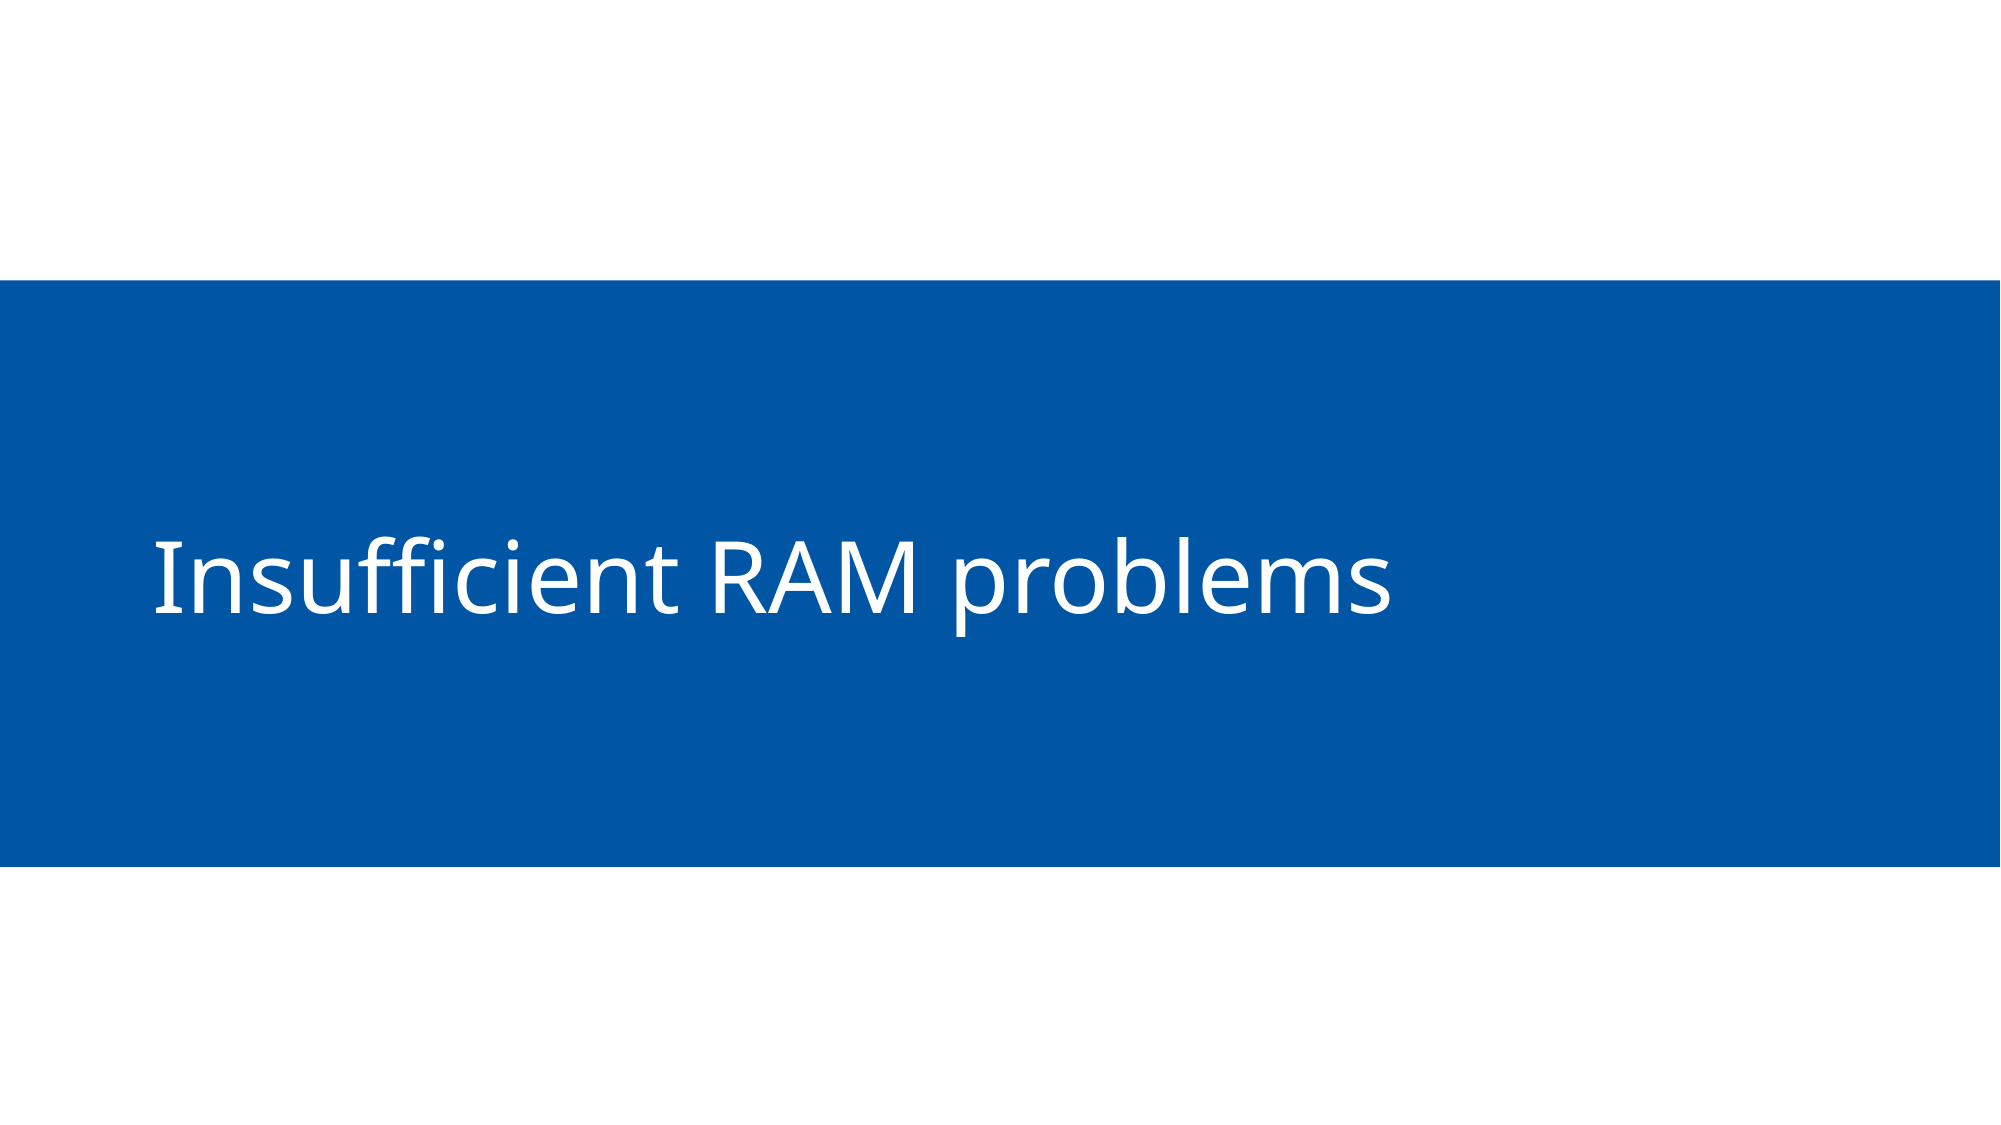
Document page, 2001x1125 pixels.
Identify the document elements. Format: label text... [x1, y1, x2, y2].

title Insufficient RAM problems [137, 394, 1863, 753]
